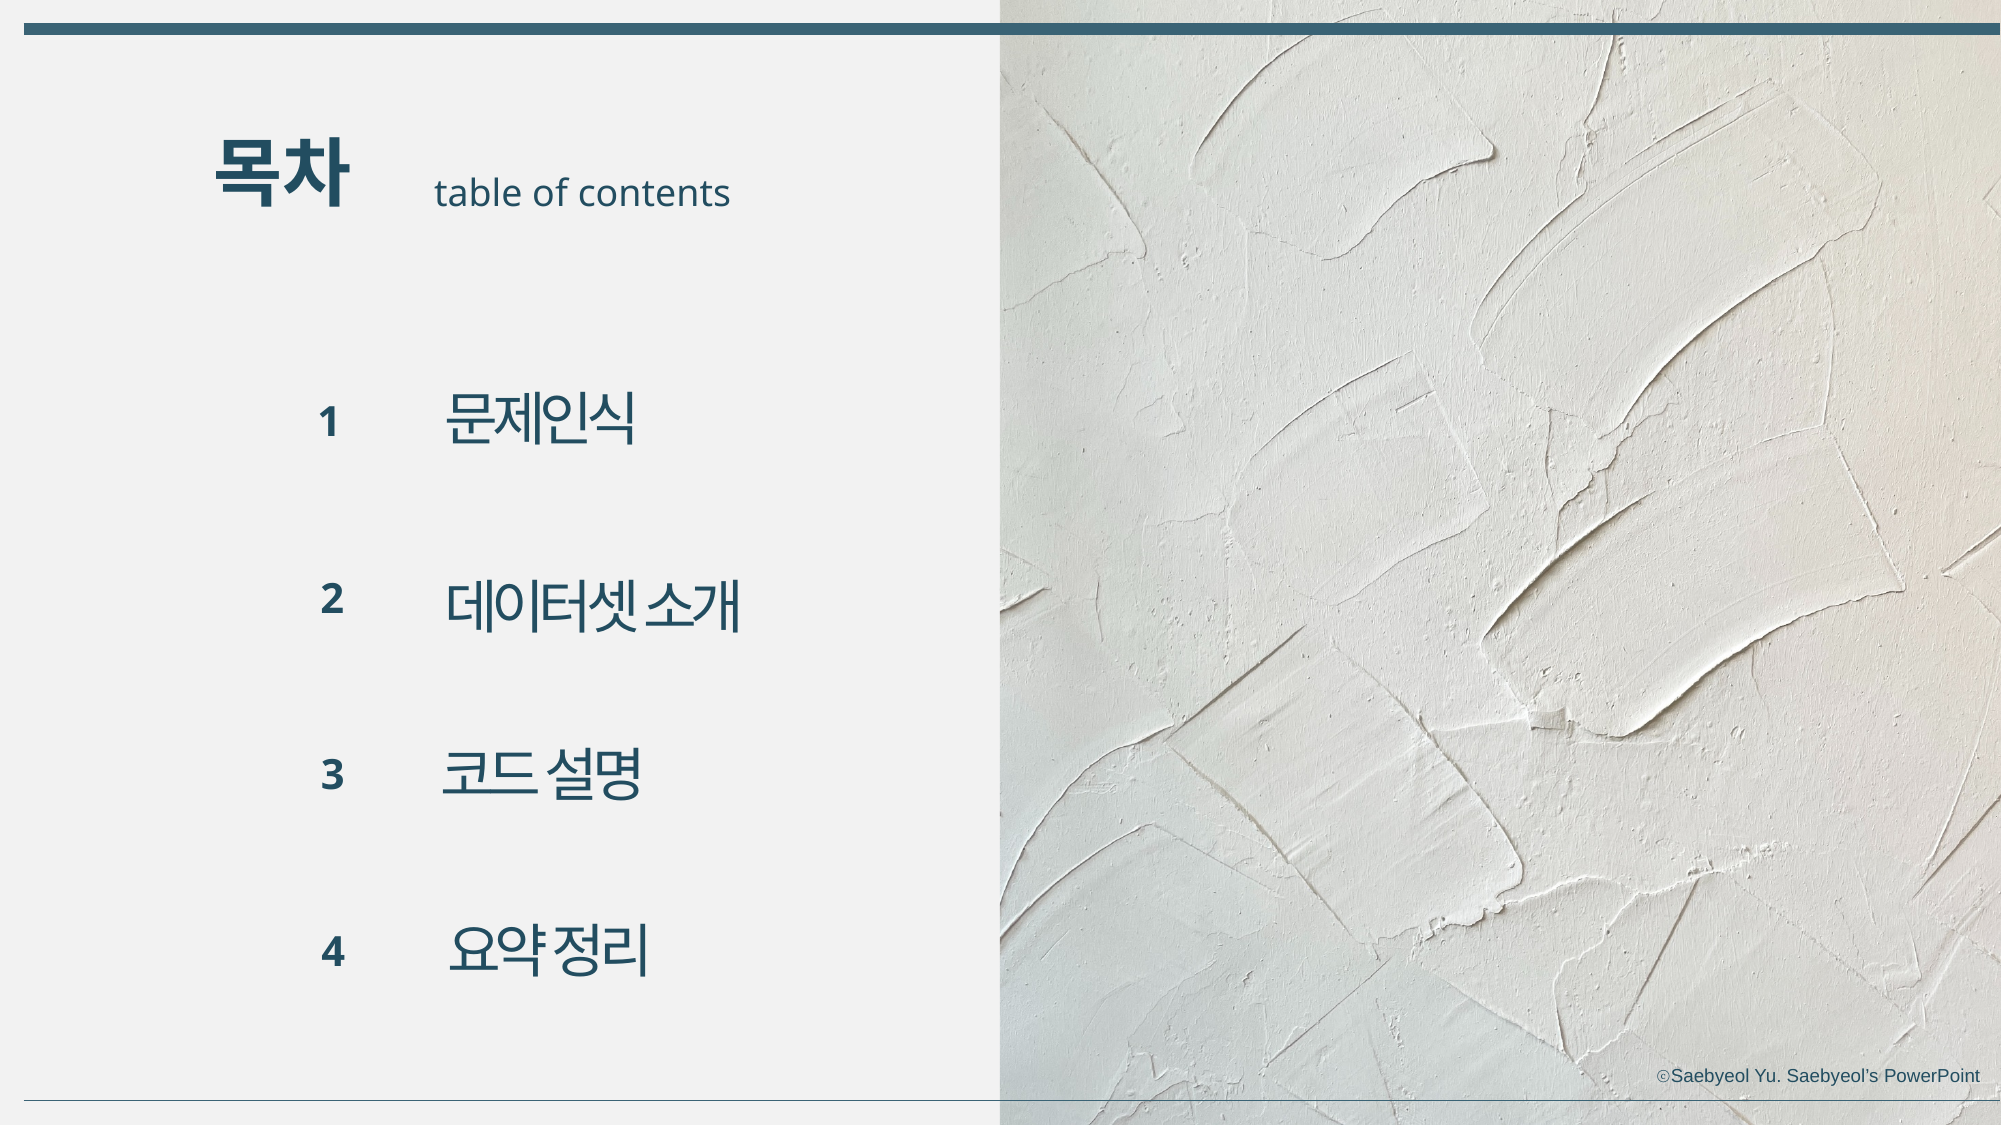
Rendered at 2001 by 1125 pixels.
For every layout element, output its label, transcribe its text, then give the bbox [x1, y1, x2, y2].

text_box 4 [306, 917, 361, 982]
text_box 문제인식 [430, 375, 656, 460]
text_box 요약 정리 [432, 907, 668, 992]
text_box 목차 [198, 118, 367, 224]
text_box 3 [306, 740, 360, 806]
text_box 2 [305, 564, 360, 629]
text_box 코드 설명 [425, 730, 661, 816]
text_box table of contents [419, 161, 747, 222]
text_box 1 [302, 387, 357, 453]
picture [999, 0, 2001, 1125]
text_box 데이터셋 소개 [429, 562, 759, 648]
